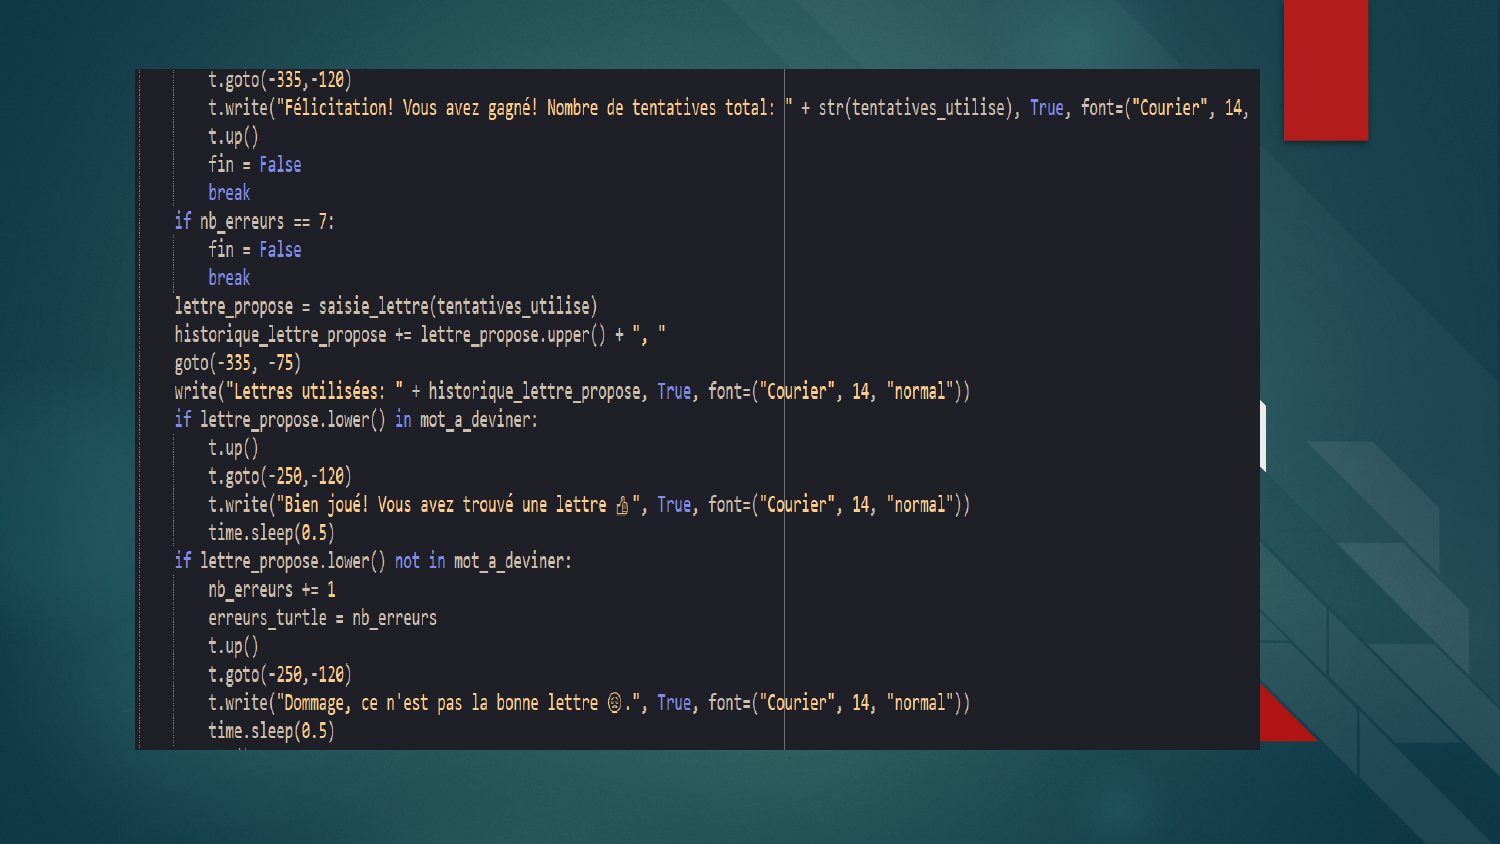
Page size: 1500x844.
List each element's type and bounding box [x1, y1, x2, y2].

picture [0, 0, 1260, 844]
